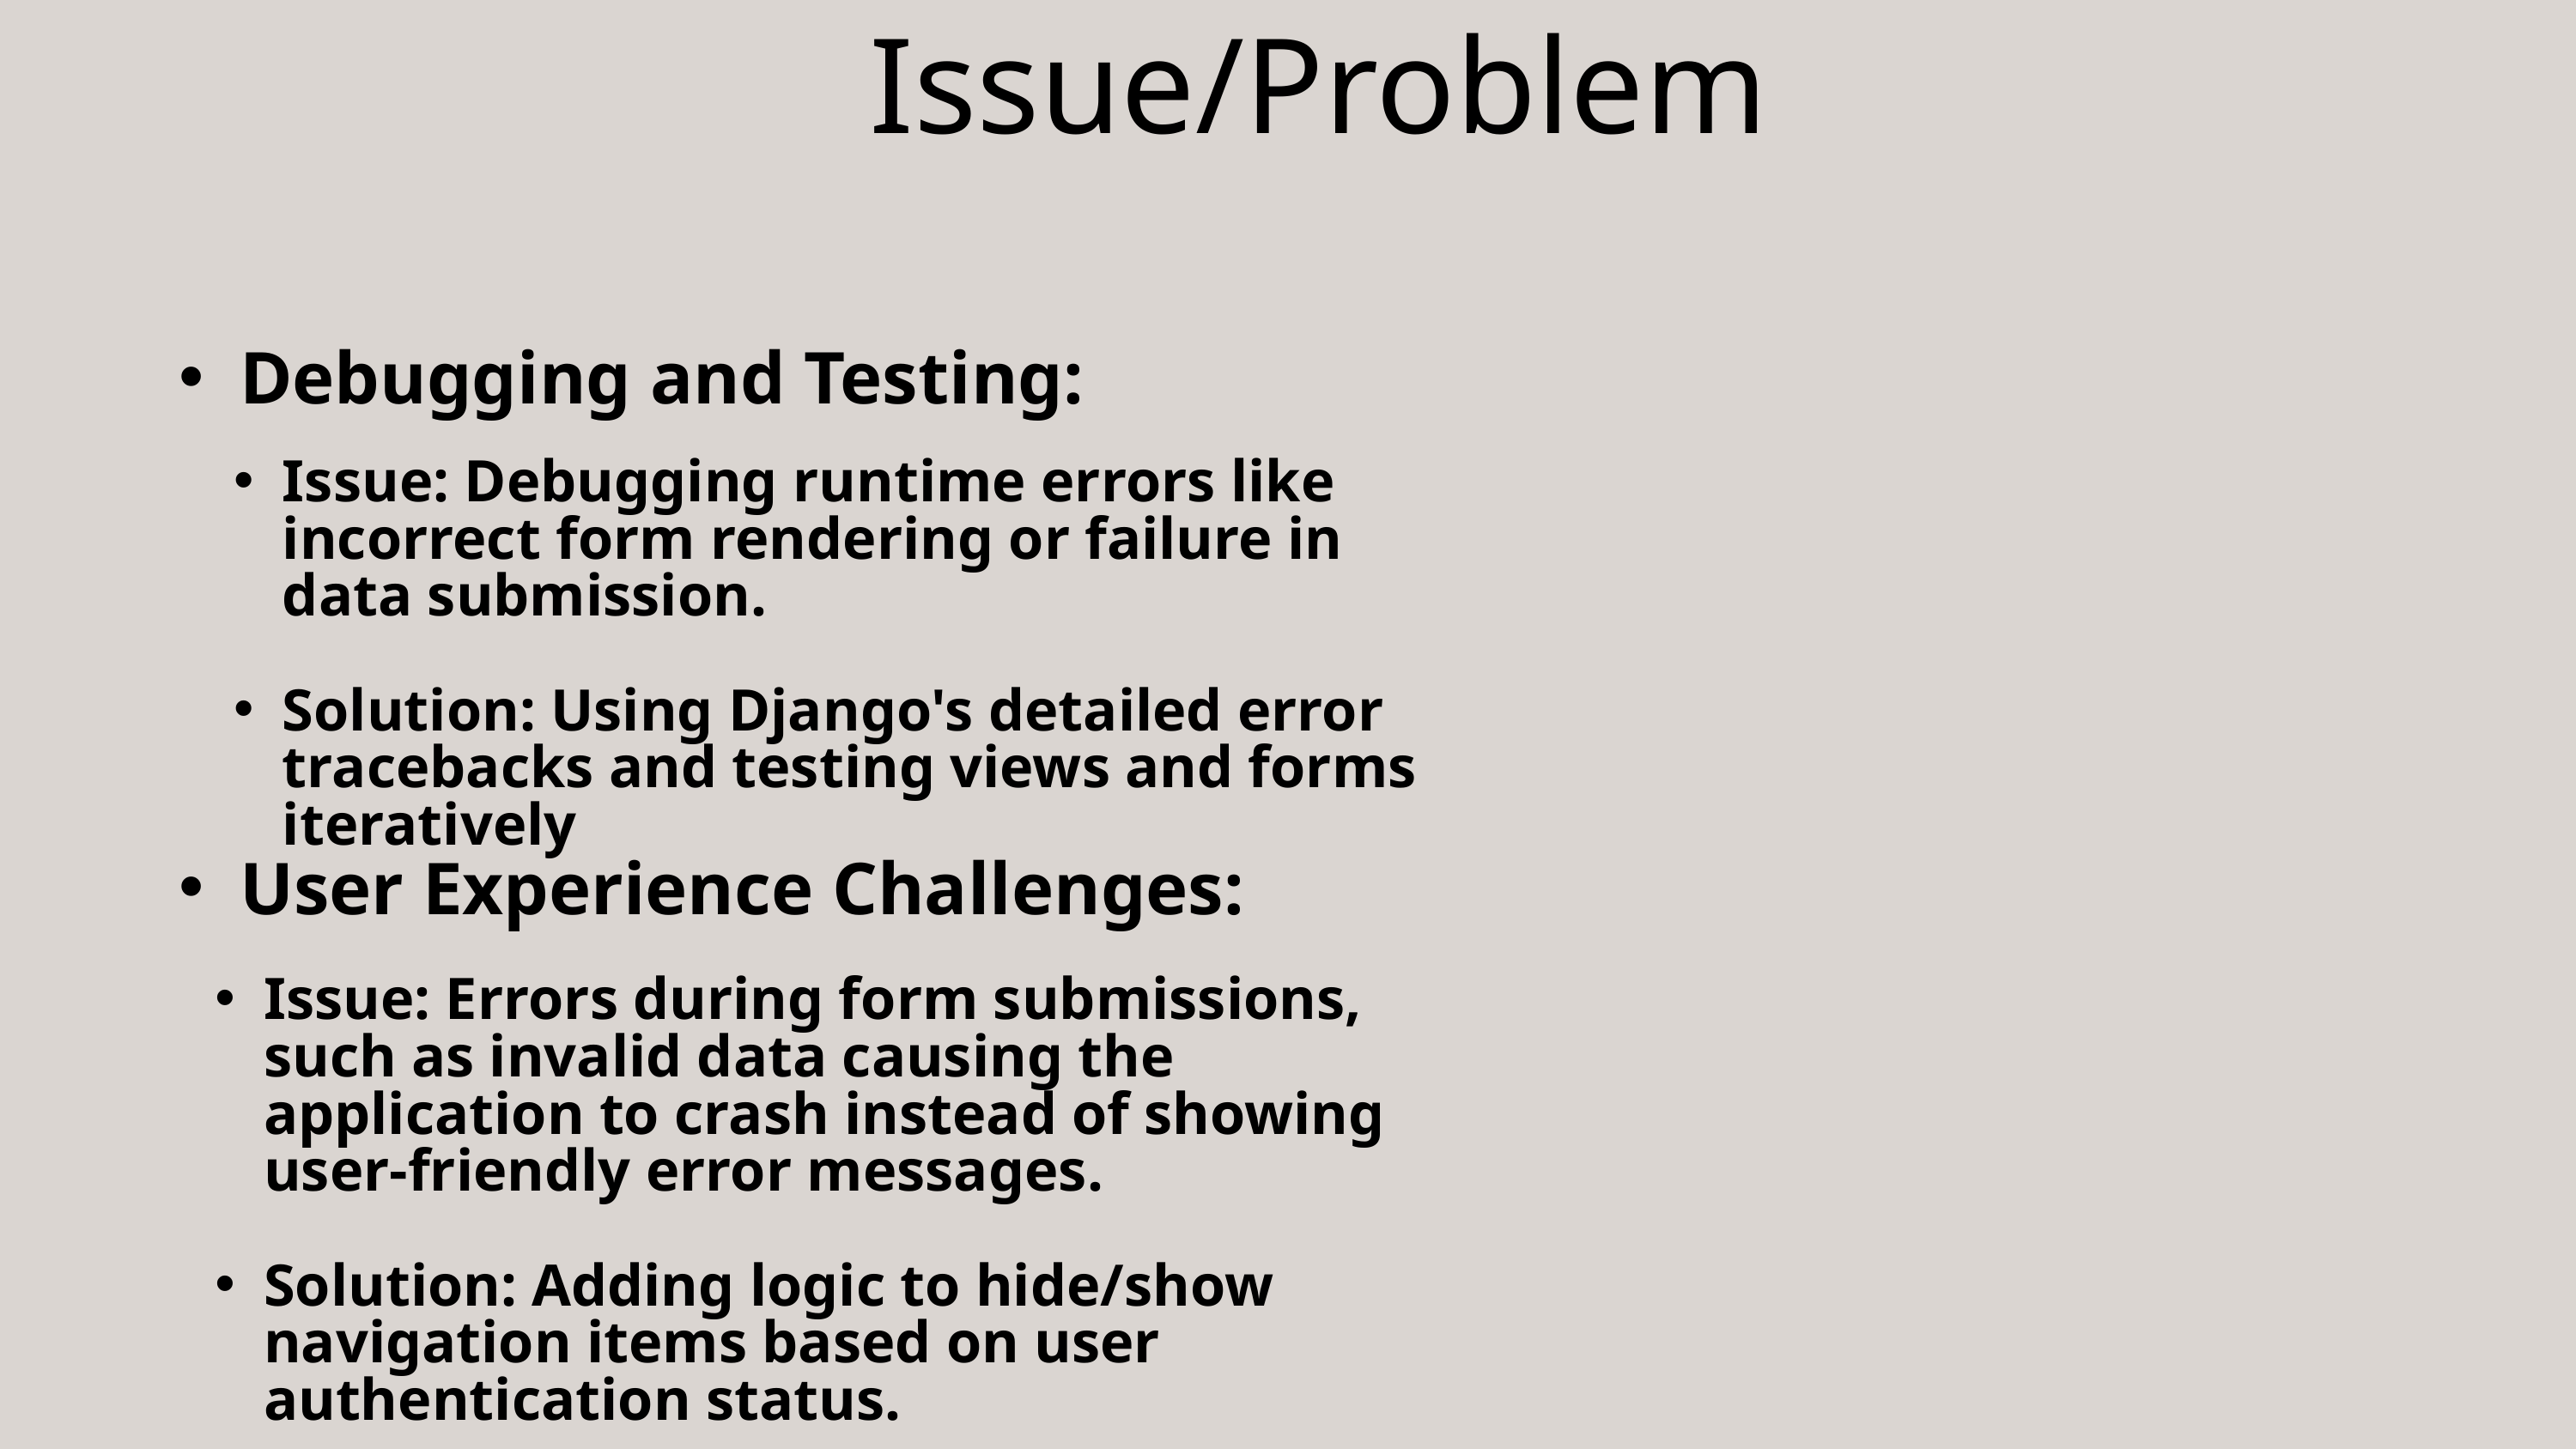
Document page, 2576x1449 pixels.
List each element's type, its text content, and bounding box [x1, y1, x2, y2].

text_box User Experience Challenges: [118, 803, 1349, 1001]
text_box Debugging and Testing: [118, 286, 1191, 419]
text_box Issue: Debugging runtime errors like incorrect form rendering or failure in data submission. Solution: Using Django's detailed error tracebacks and testing views and forms iteratively [185, 456, 1426, 914]
text_box Issue/Problem [664, 27, 1973, 160]
text_box Issue: Errors during form submissions, such as invalid data causing the application to crash instead of showing user-friendly error messages. Solution: Adding logic to hide/show navigation items based on user authentication status. [166, 973, 1407, 1449]
